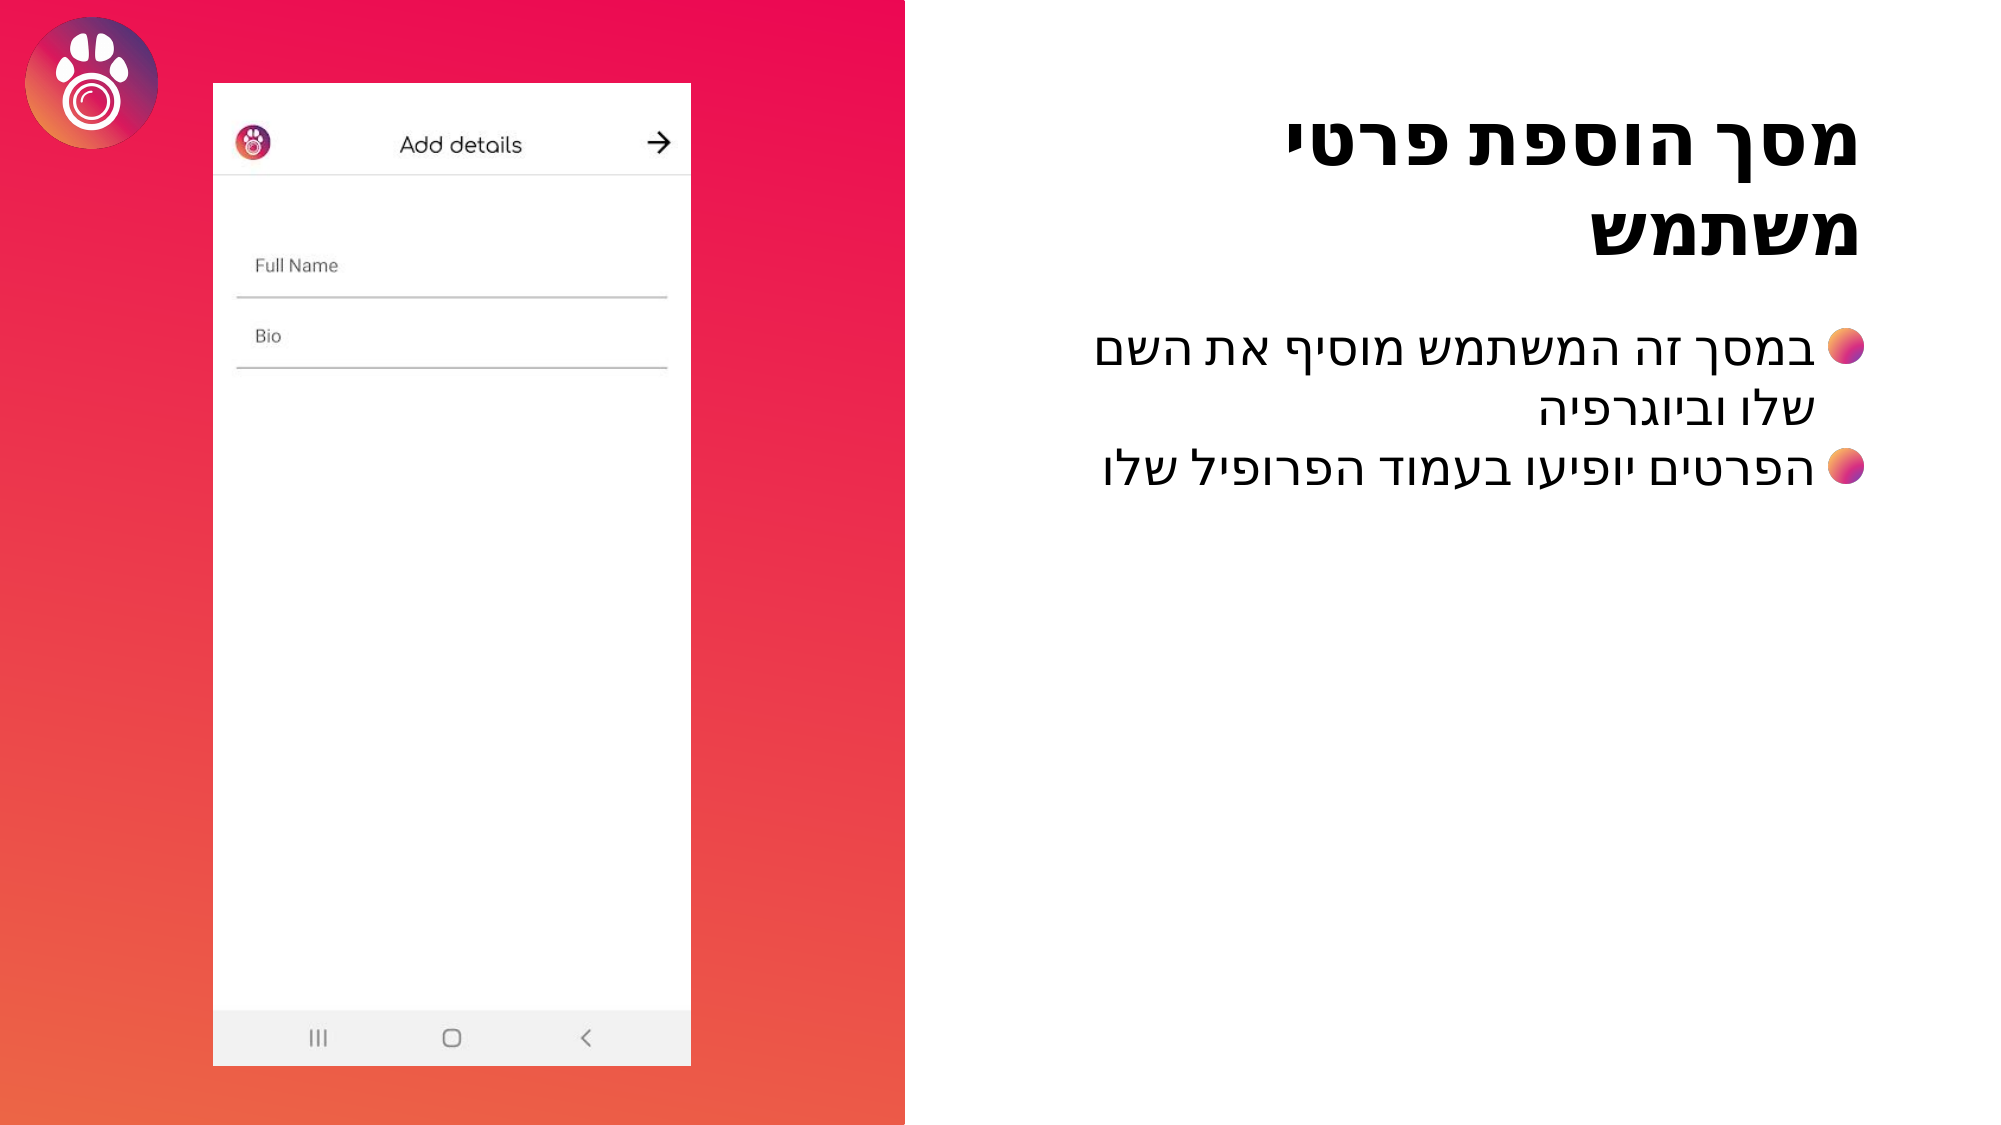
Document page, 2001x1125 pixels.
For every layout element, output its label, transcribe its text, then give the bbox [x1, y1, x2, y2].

text_box [0, 0, 905, 1125]
picture [1828, 328, 1864, 364]
picture [1828, 448, 1864, 484]
picture [213, 83, 691, 1066]
picture [25, 17, 158, 150]
text_box מסך הוספת פרטי משתמש במסך זה המשתמש מוסיף את השם שלו וביוגרפיה הפרטים יופיעו בעמוד הפרופיל שלו [1026, 83, 1879, 563]
